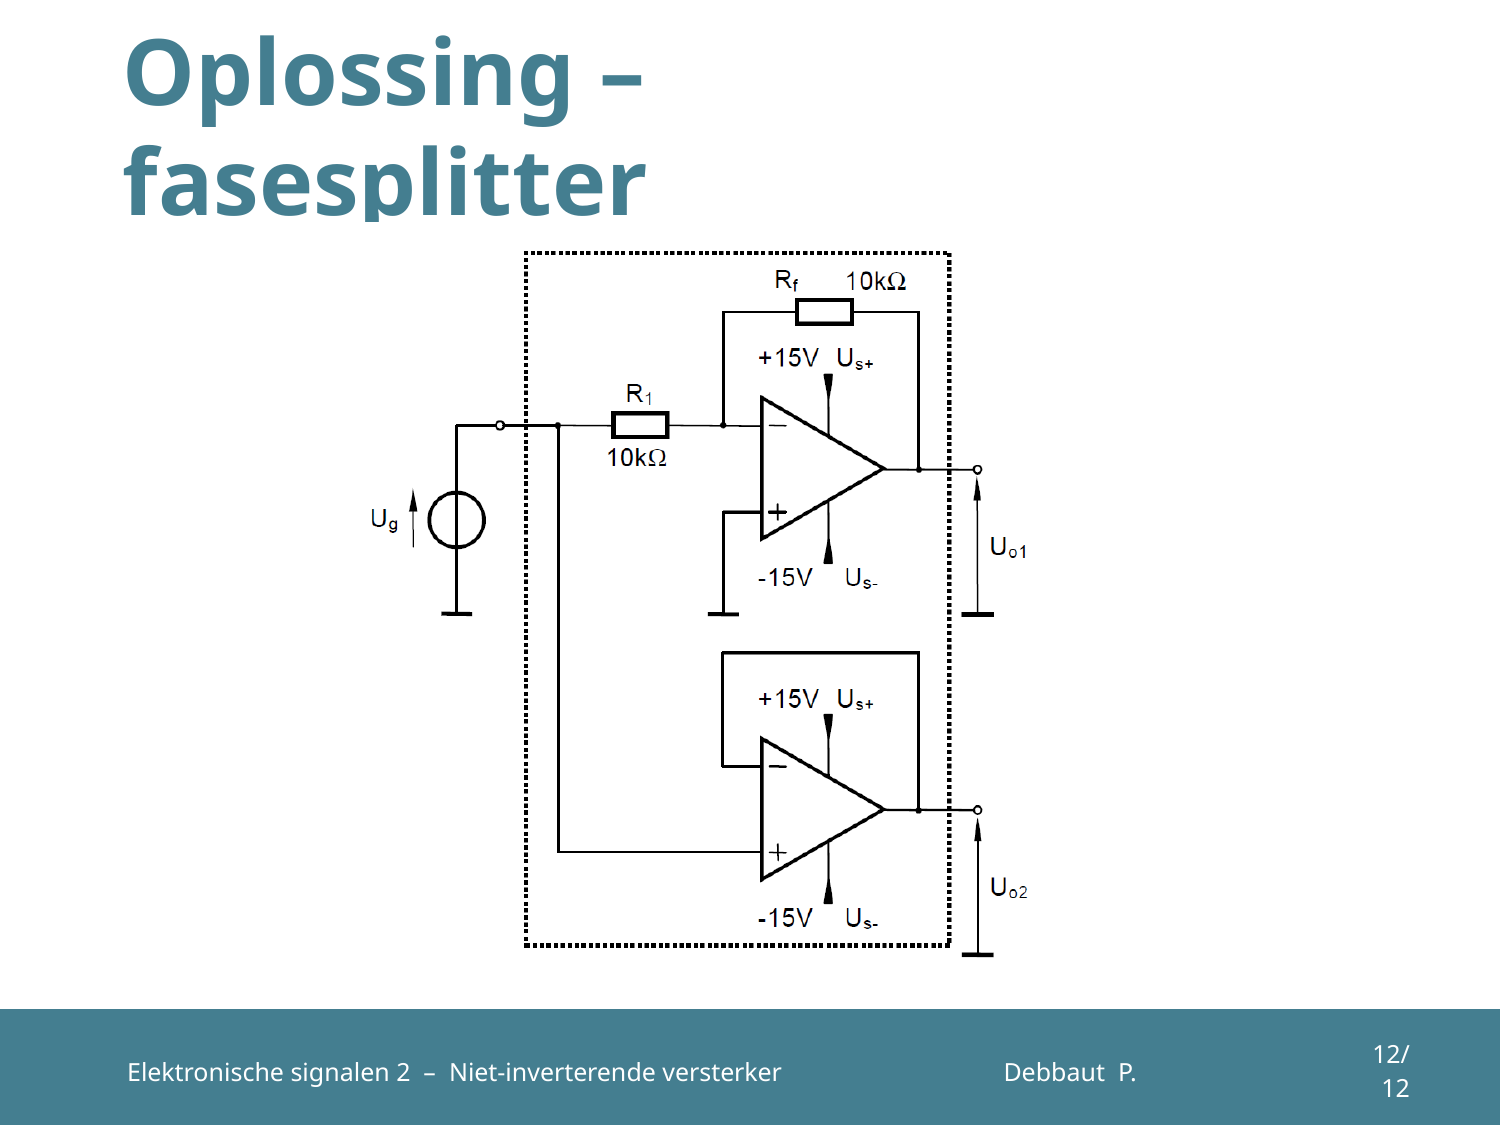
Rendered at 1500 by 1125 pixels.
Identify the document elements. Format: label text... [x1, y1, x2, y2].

slide_number 12/12 [1338, 1040, 1425, 1101]
picture [358, 222, 1061, 987]
footer Elektronische signalen 2 – Niet-inverterende versterker [112, 1041, 981, 1102]
title Oplossing – fasesplitter [107, 30, 1105, 218]
slide_number Debbaut P. [988, 1041, 1339, 1102]
